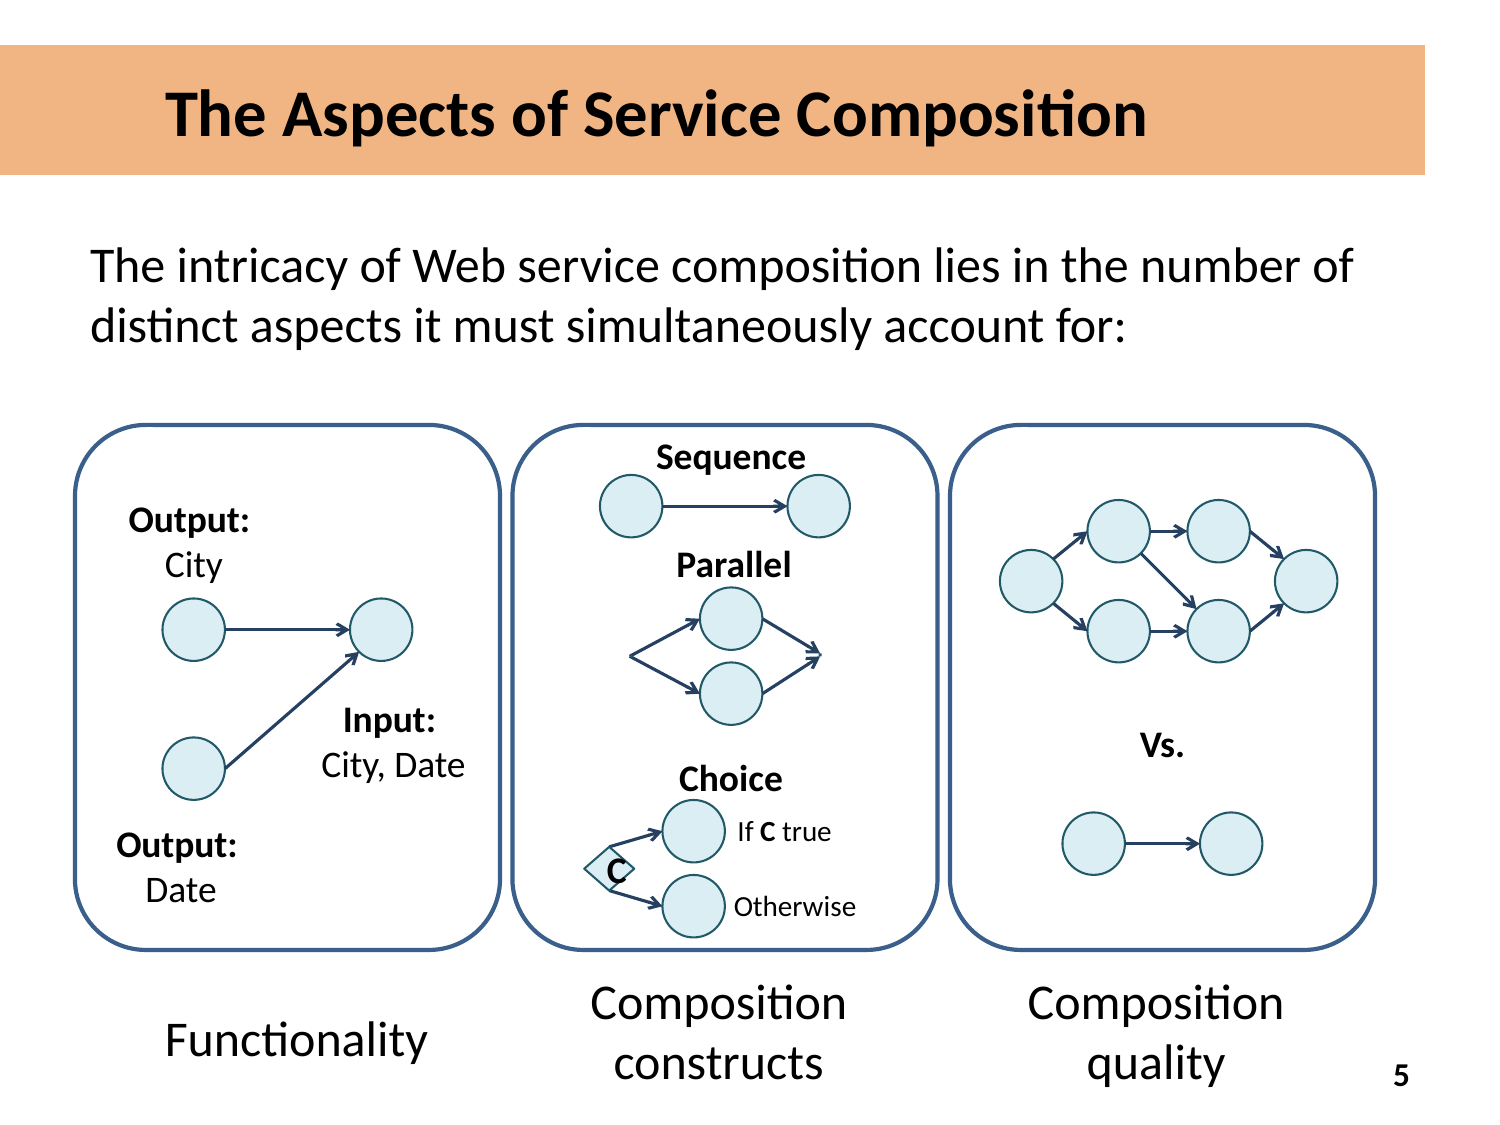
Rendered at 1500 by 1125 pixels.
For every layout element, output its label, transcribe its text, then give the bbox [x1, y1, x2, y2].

text_box [660, 797, 722, 865]
text_box C [582, 849, 637, 891]
text_box [1272, 547, 1340, 615]
text_box [1085, 497, 1152, 565]
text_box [1140, 553, 1197, 610]
text_box [1198, 810, 1265, 877]
text_box Sequence [637, 424, 825, 485]
text_box [510, 422, 940, 953]
text_box Output: Date [99, 812, 263, 918]
text_box Choice [637, 746, 825, 807]
text_box [785, 473, 853, 539]
title The Aspects of Service Composition [0, 45, 1425, 175]
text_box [1249, 603, 1285, 632]
text_box [348, 596, 415, 664]
text_box [1185, 597, 1251, 665]
text_box [661, 872, 719, 940]
text_box [947, 422, 1378, 953]
text_box [1185, 497, 1252, 565]
text_box Composition constructs [562, 962, 875, 1098]
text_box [608, 890, 663, 907]
text_box Otherwise [719, 879, 875, 930]
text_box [608, 830, 663, 848]
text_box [224, 651, 360, 769]
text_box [1056, 527, 1085, 563]
text_box [160, 596, 227, 664]
text_box [697, 592, 765, 652]
text_box If C true [722, 805, 848, 856]
text_box Parallel [640, 532, 828, 592]
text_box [762, 618, 821, 654]
list The intricacy of Web service composition lies in the number of distinct aspects it must simultaneously account for: [75, 224, 1425, 400]
text_box [72, 422, 503, 953]
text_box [629, 656, 701, 694]
text_box [698, 660, 764, 727]
text_box [1086, 597, 1152, 665]
text_box [1060, 810, 1127, 877]
text_box Composition quality [999, 962, 1313, 1098]
text_box [160, 735, 226, 802]
text_box Functionality [149, 999, 463, 1074]
text_box [597, 472, 665, 540]
text_box Vs. [1112, 712, 1213, 773]
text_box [1056, 599, 1085, 635]
text_box Input: City, Date [300, 687, 488, 793]
slide_number 4 [1074, 1042, 1425, 1103]
text_box Output: City [112, 487, 275, 593]
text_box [1249, 530, 1285, 560]
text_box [762, 656, 821, 694]
text_box [997, 547, 1065, 615]
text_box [629, 618, 701, 656]
